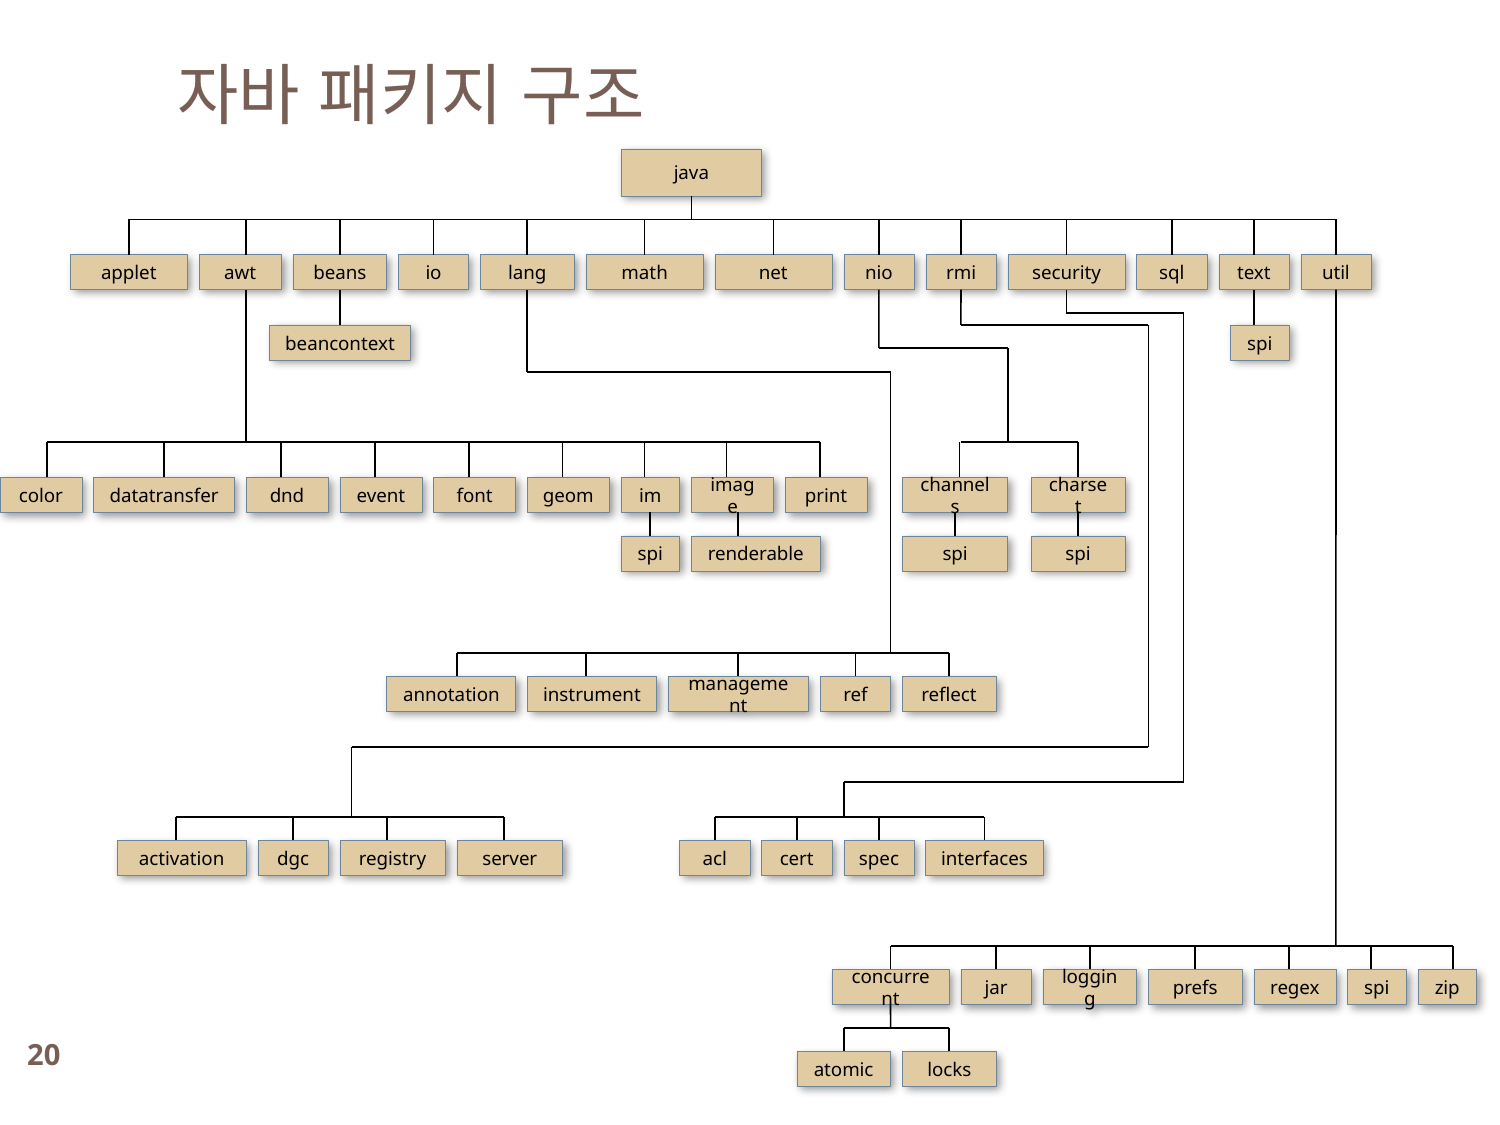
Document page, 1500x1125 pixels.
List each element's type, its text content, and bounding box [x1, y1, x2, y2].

text_box applet [69, 253, 189, 291]
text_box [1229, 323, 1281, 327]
text_box util [1299, 253, 1373, 291]
title 자바 패키지 구조 [162, 37, 1500, 149]
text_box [0, 441, 868, 572]
text_box beancontext [268, 323, 412, 362]
text_box math [584, 253, 705, 291]
text_box security [1006, 253, 1126, 291]
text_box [386, 652, 997, 712]
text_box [901, 441, 1126, 572]
text_box io [397, 253, 470, 291]
text_box nio [842, 253, 916, 291]
slide_number 75 [951, 550, 1126, 555]
text_box text [1217, 253, 1291, 291]
text_box lang [479, 253, 576, 291]
slide_number 74 [751, 514, 868, 519]
text_box beans [291, 253, 388, 291]
slide_number 75 [901, 514, 1028, 519]
text_box spi [1229, 323, 1291, 362]
text_box sql [1135, 253, 1209, 291]
text_box awt [198, 253, 283, 291]
text_box net [713, 253, 833, 291]
slide_number 20 [0, 1025, 88, 1088]
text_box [679, 816, 1044, 876]
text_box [796, 945, 1477, 1087]
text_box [116, 816, 563, 876]
slide_number 75 [939, 537, 1126, 542]
text_box java [620, 147, 763, 197]
text_box rmi [924, 253, 998, 291]
